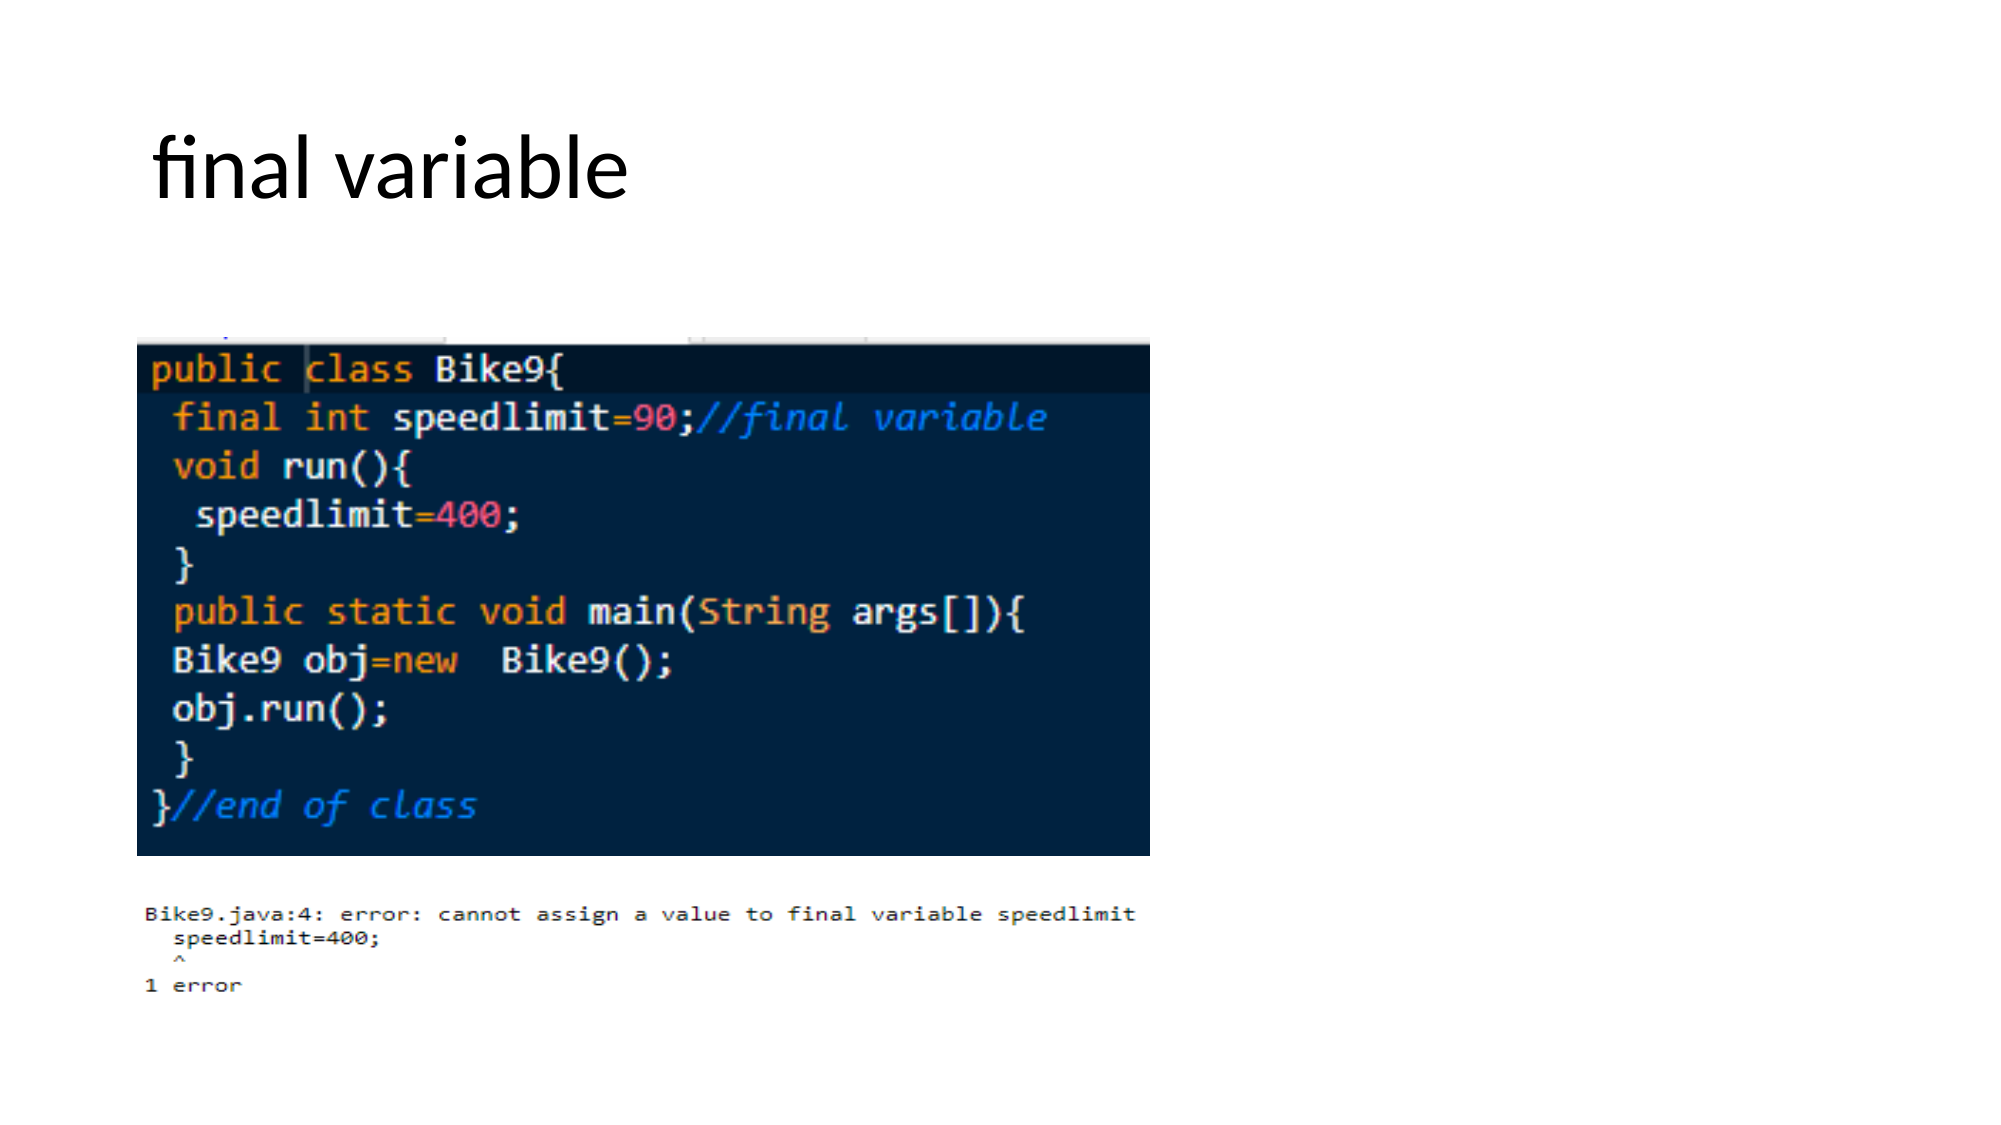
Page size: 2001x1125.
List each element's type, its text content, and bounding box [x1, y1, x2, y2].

picture [137, 337, 1150, 856]
picture [139, 894, 1175, 1022]
title final variable [137, 59, 1863, 278]
